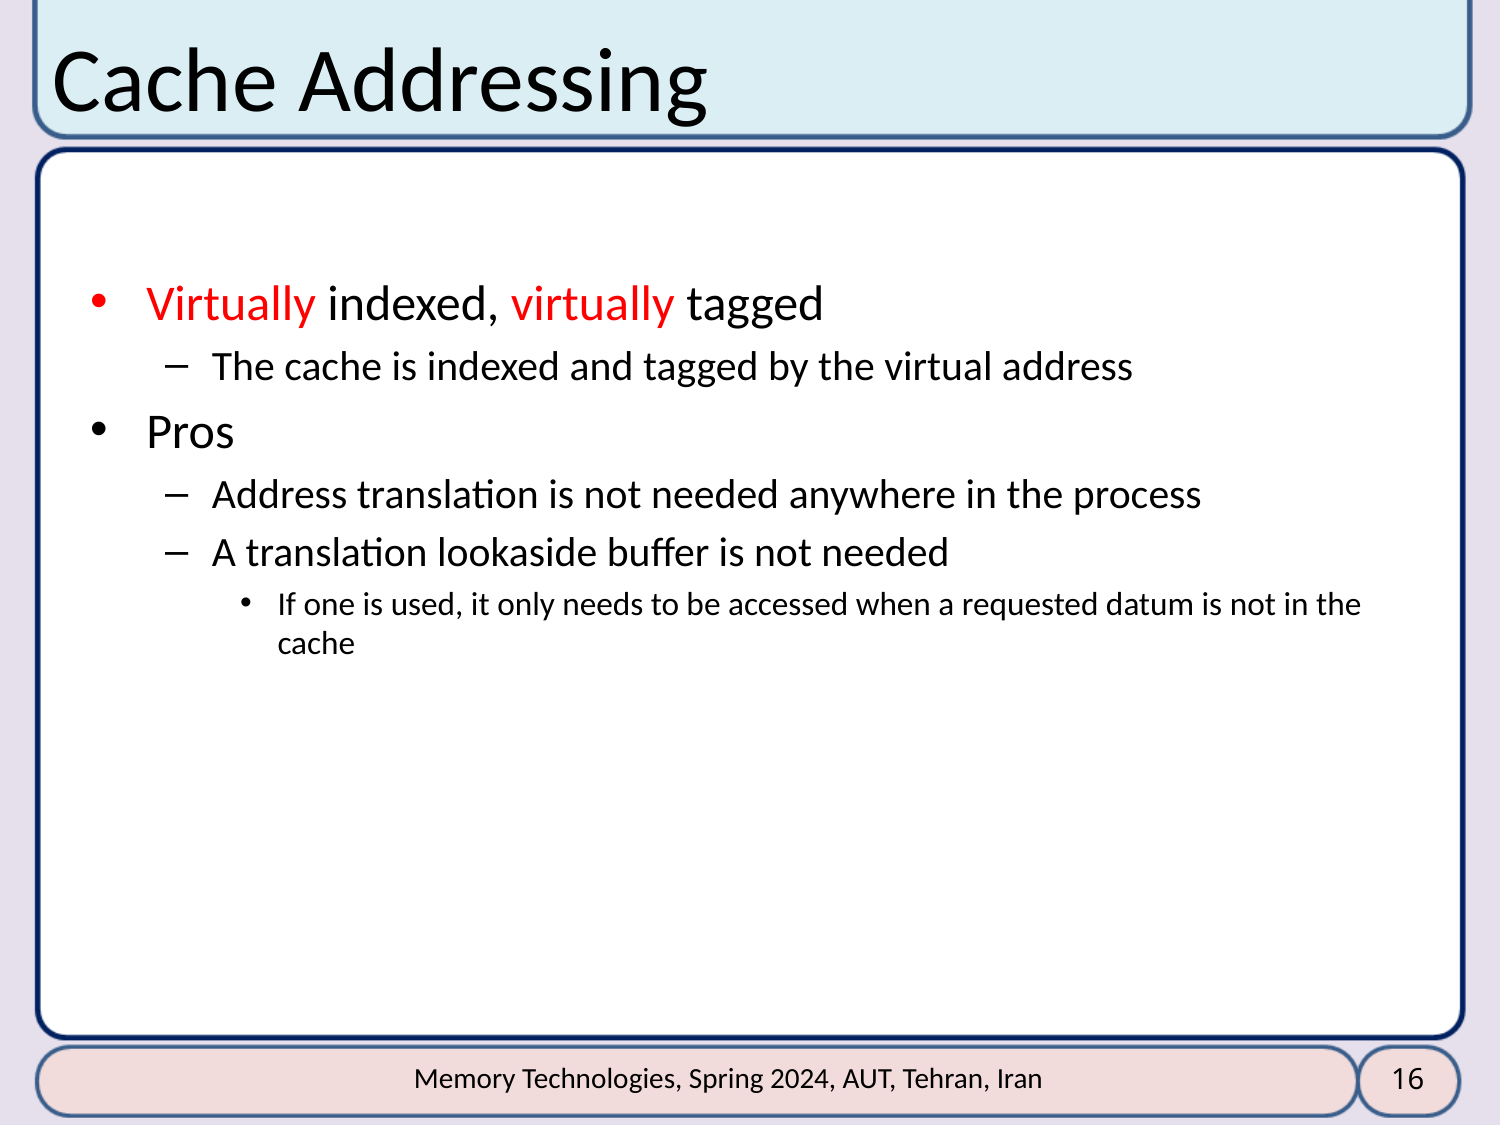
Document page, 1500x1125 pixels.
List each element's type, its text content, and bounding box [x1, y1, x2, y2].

list Virtually indexed, virtually tagged The cache is indexed and tagged by the virtual address Pros Address translation is not needed anywhere in the process A translation lookaside buffer is not needed If one is used, it only needs to be accessed when a requested datum is not in the cache [75, 262, 1425, 1005]
title Cache Addressing [37, 0, 1388, 150]
text_box Memory Technologies, Spring 2024, AUT, Tehran, Iran [162, 1051, 1288, 1102]
picture [0, 0, 1500, 1125]
slide_number 16 [1363, 1049, 1453, 1110]
